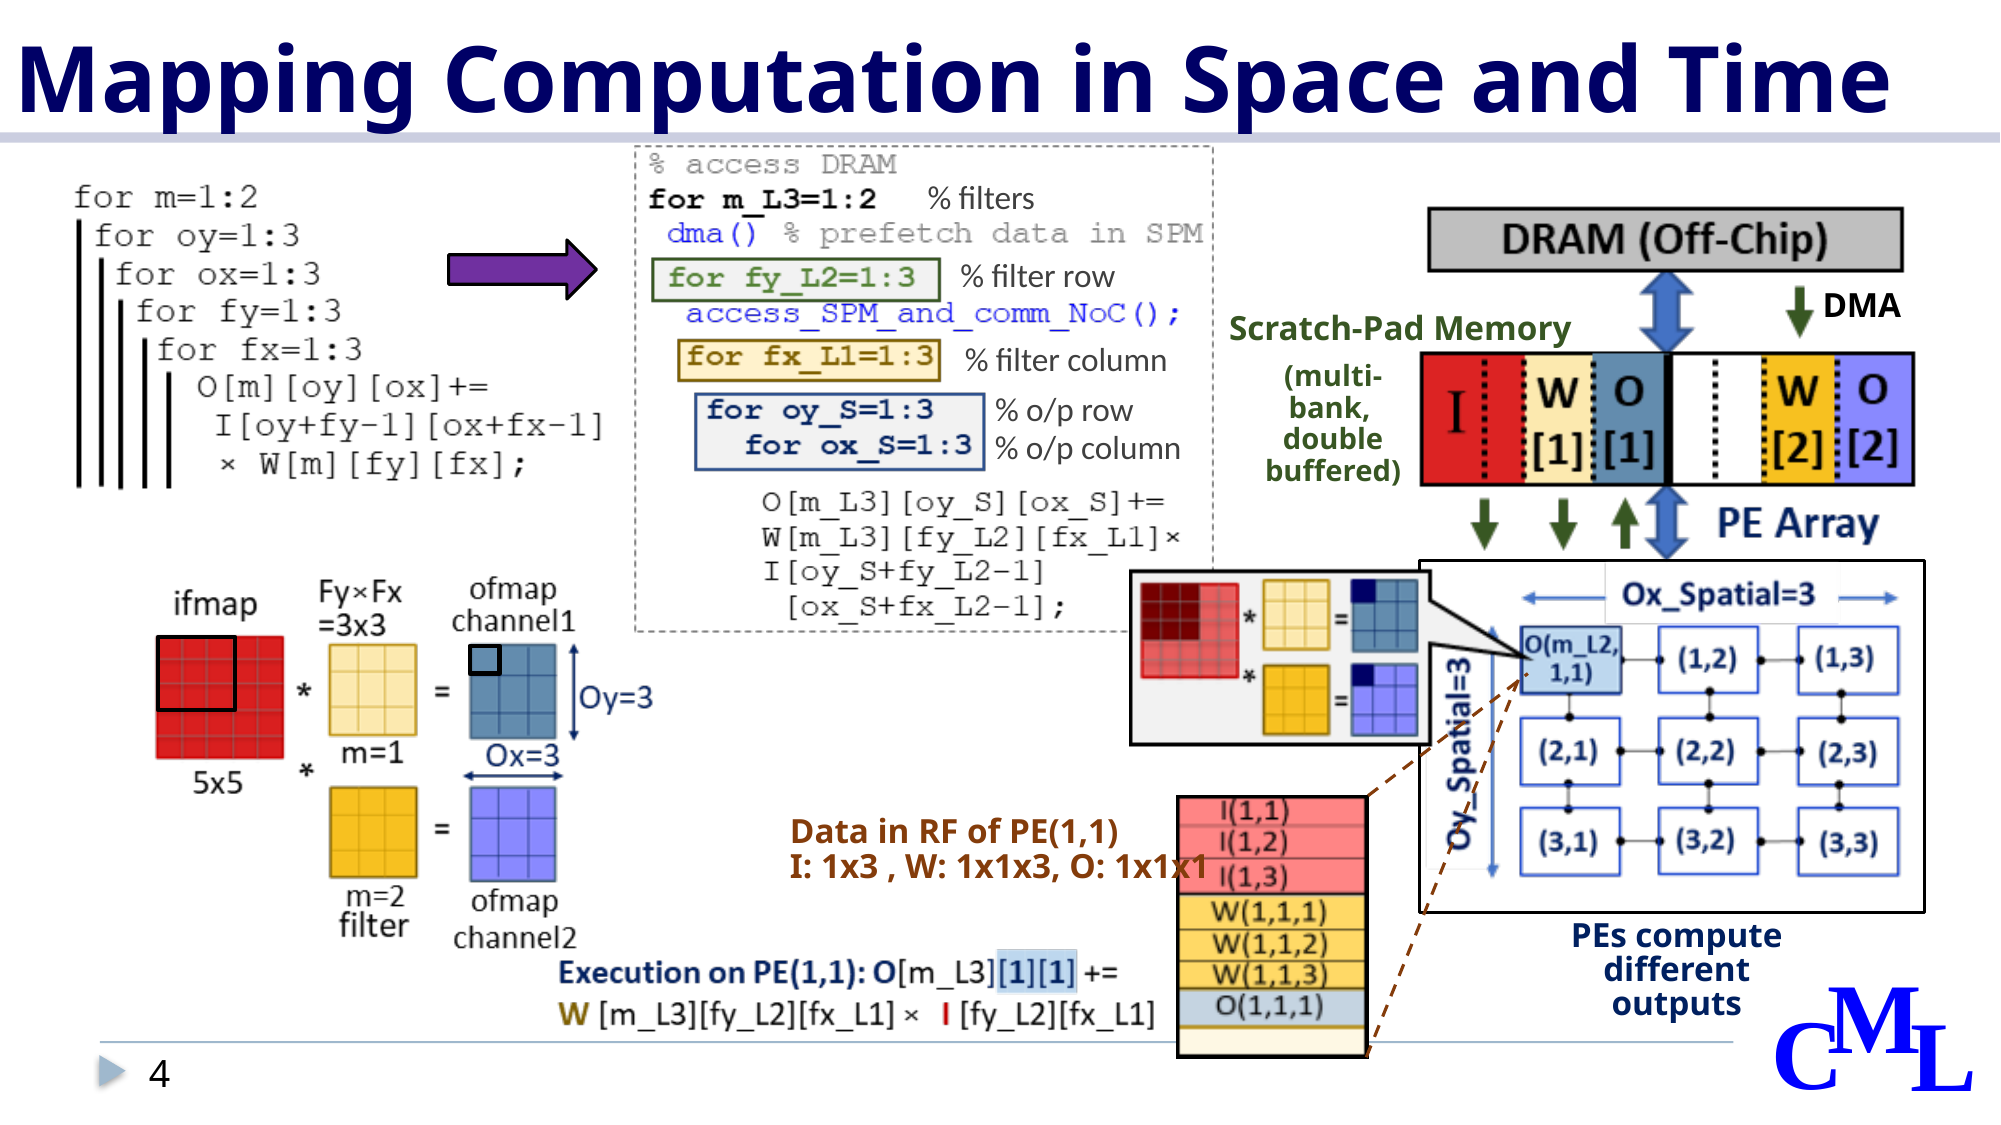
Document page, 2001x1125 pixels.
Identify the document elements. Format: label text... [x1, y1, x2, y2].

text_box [1522, 673, 1529, 796]
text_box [1366, 673, 1522, 1058]
text_box Data in RF of PE(1,1) I: 1x3 , W: 1x1x3, O: 1x1x1 [775, 806, 1123, 894]
text_box PEs compute different outputs [1528, 913, 1828, 1030]
text_box [1528, 592, 1926, 914]
slide_number 4 [133, 1042, 417, 1103]
title Mapping Computation in Space and Time [0, 0, 2000, 153]
picture [48, 135, 1940, 1059]
